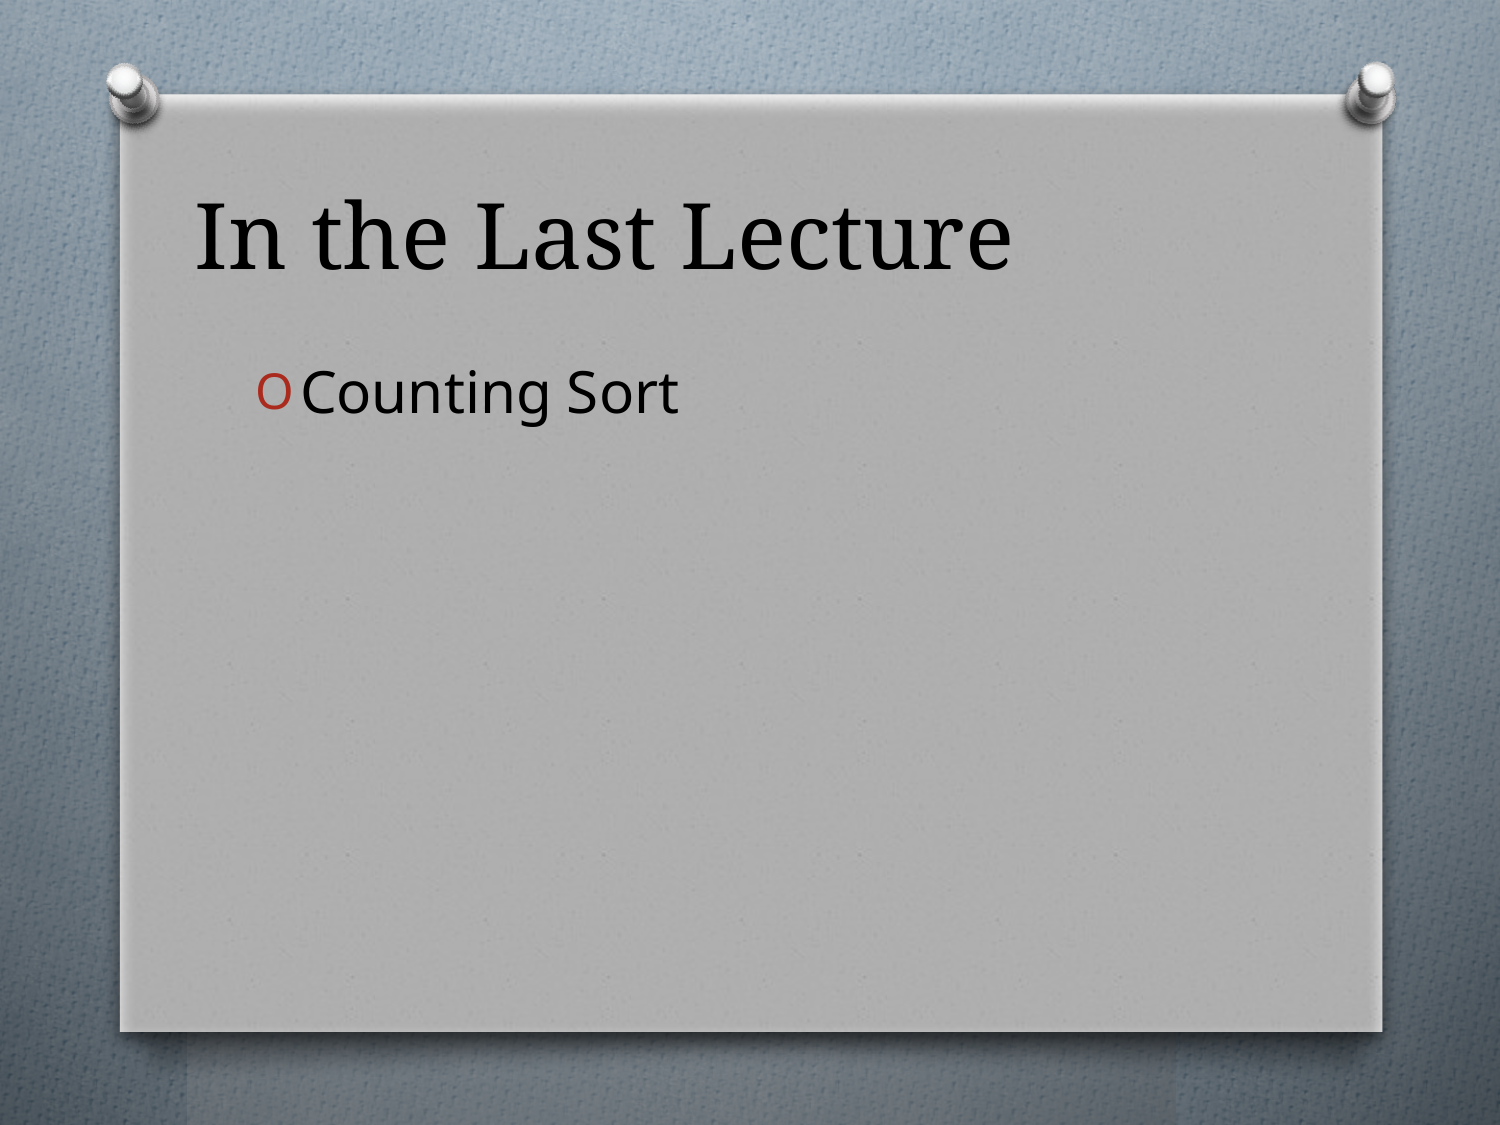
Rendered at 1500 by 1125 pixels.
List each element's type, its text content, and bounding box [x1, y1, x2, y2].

list Counting Sort [240, 347, 1257, 939]
picture [1317, 35, 1439, 156]
title In the Last Lecture [179, 134, 1323, 332]
picture [75, 29, 198, 153]
